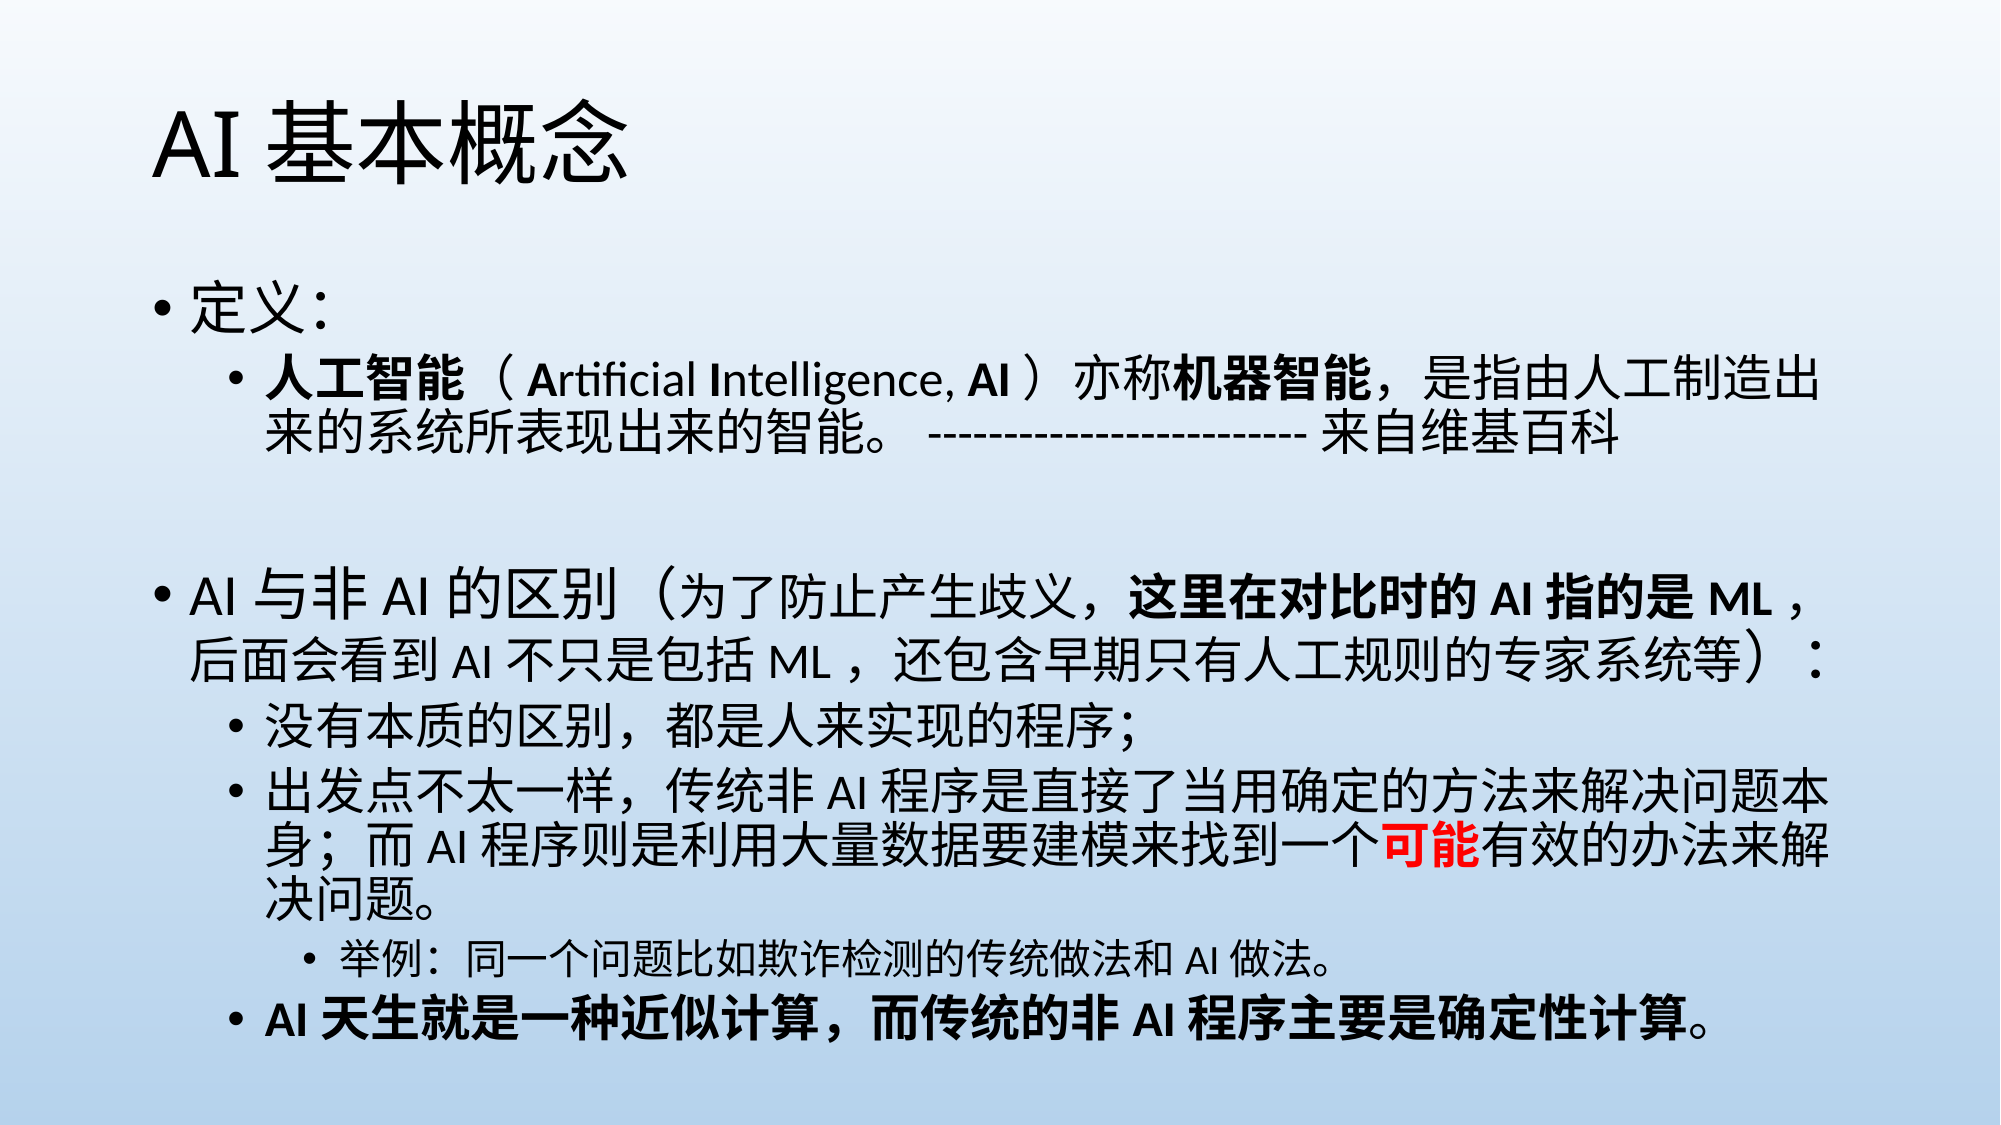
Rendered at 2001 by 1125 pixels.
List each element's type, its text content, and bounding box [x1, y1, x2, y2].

title AI基本概念 [137, 59, 1863, 236]
list 定义： 人工智能（Artificial Intelligence, AI）亦称机器智能，是指由人工制造出来的系统所表现出来的智能。-------------------------来自维基百科 AI与非AI的区别（为了防止产生歧义，这里在对比时的AI指的是ML，后面会看到AI不只是包括ML，还包含早期只有人工规则的专家系统等）： 没有本质的区别，都是人来实现的程序； 出发点不太一样，传统非AI程序是直接了当用确定的方法来解决问题本身；而AI程序则是利用大量数据要建模来找到一个可能有效的办法来解决问题。 举例：同一个问题比如欺诈检测的传统做法和AI做法。 AI天生就是一种近似计算，而传统的非AI程序主要是确定性计算。 [137, 272, 1863, 1074]
